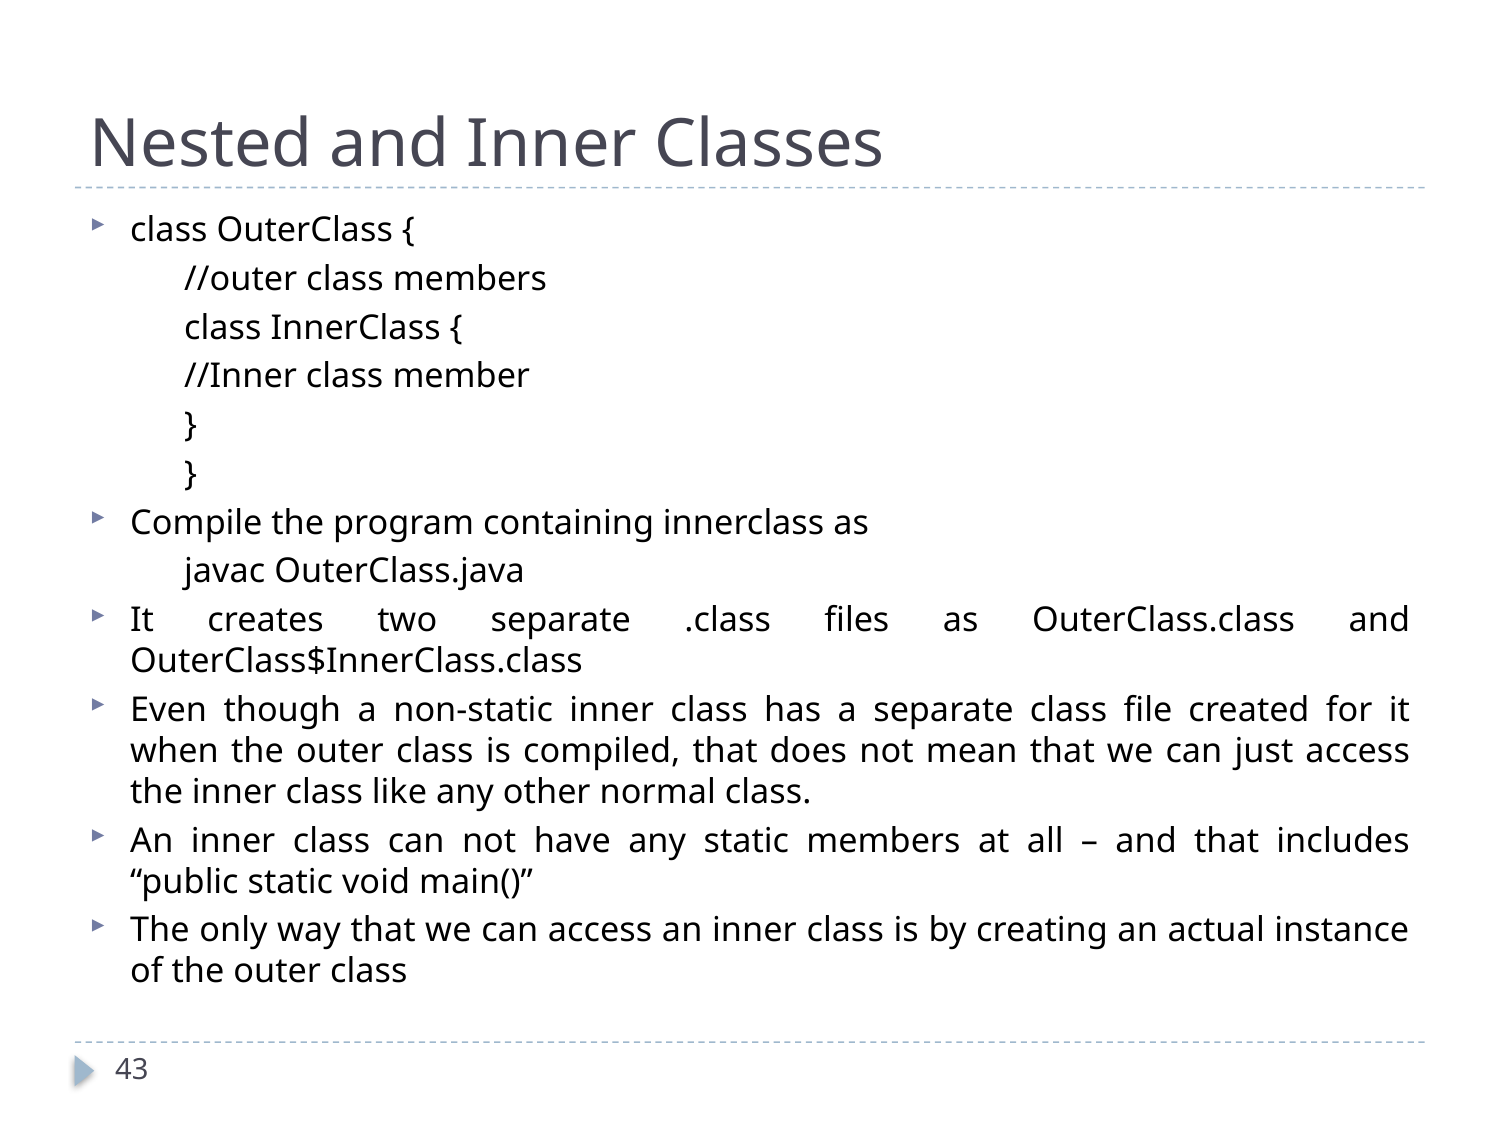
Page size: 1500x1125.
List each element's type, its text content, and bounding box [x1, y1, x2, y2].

list class OuterClass { //outer class members class InnerClass { //Inner class member } } Compile the program containing innerclass as javac OuterClass.java It creates two separate .class files as OuterClass.class and OuterClass$InnerClass.class Even though a non-static inner class has a separate class file created for it when the outer class is compiled, that does not mean that we can just access the inner class like any other normal class. An inner class can not have any static members at all – and that includes “public static void main()” The only way that we can access an inner class is by creating an actual instance of the outer class [75, 200, 1425, 1010]
slide_number 43 [100, 1042, 426, 1103]
title Nested and Inner Classes [75, 24, 1425, 188]
